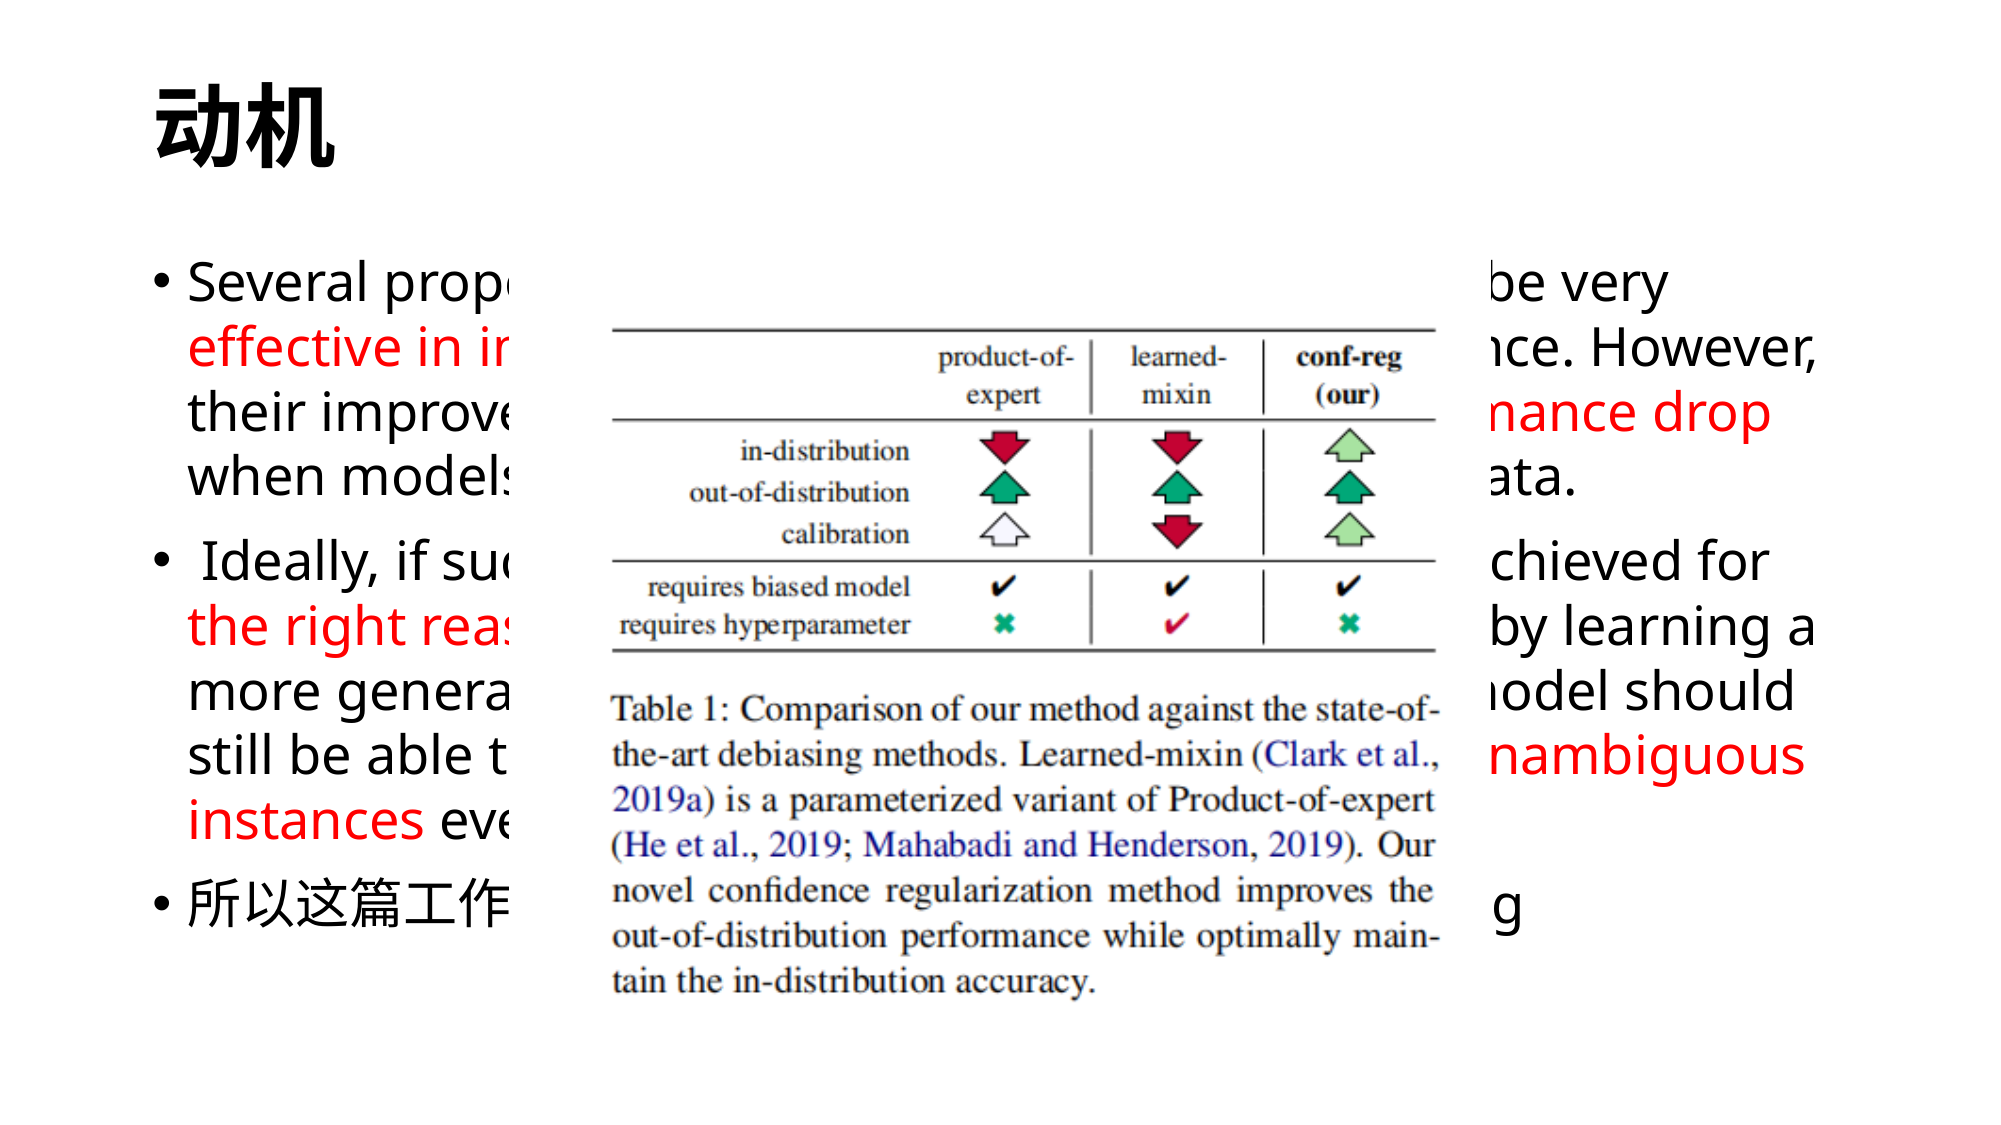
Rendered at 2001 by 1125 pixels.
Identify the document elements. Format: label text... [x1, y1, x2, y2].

list Several proposed debiasing methods are shown to be very effective in improving out-of-distribution performance. However, their improvements come at the expense of performance drop when models are evaluated on the in-distribution data. Ideally, if such an improvement in OOD test set is achieved for the right reasons (i.e., better reasoning capabilities by learning a more general feature representation), a debiased model should still be able to maintain its accuracy on previously unambiguous instances even when they contain biases. 所以这篇工作要打破这个trade-off，这个shortcoming [1491, 240, 1863, 1023]
picture [508, 236, 1491, 1023]
title 动机 [137, 22, 1863, 240]
list Several proposed debiasing methods are shown to be very effective in improving out-of-distribution performance. However, their improvements come at the expense of performance drop when models are evaluated on the in-distribution data. Ideally, if such an improvement in OOD test set is achieved for the right reasons (i.e., better reasoning capabilities by learning a more general feature representation), a debiased model should still be able to maintain its accuracy on previously unambiguous instances even when they contain biases. 所以这篇工作要打破这个trade-off，这个shortcoming [137, 240, 508, 1023]
